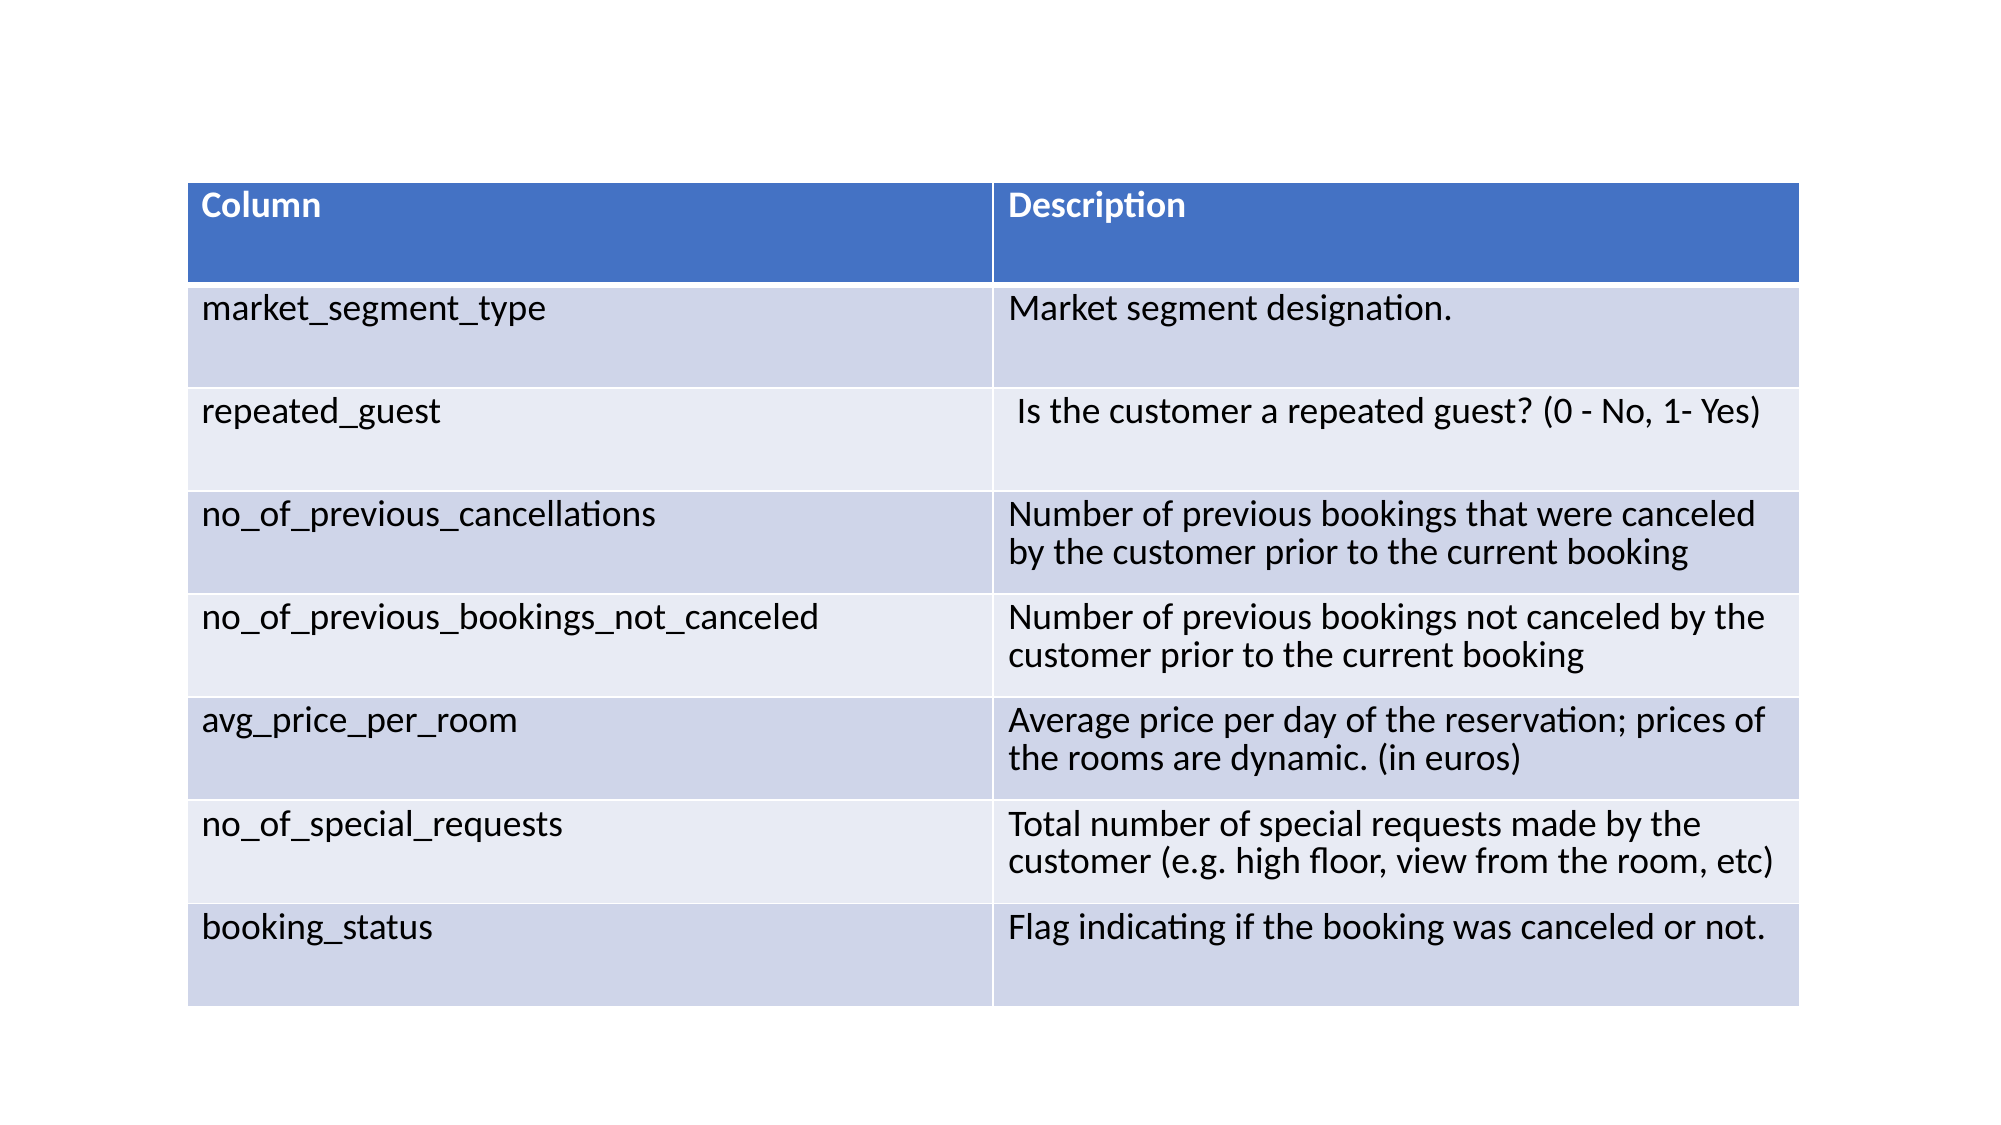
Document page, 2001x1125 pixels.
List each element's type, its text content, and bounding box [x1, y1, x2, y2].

table_cell Number of previous bookings that were canceled by the customer prior to the current booking [994, 492, 1799, 593]
table_cell booking_status [188, 904, 992, 1006]
table_cell no_of_previous_cancellations [188, 492, 992, 593]
table_cell Number of previous bookings not canceled by the customer prior to the current booking [994, 595, 1799, 696]
table_cell Average price per day of the reservation; prices of the rooms are dynamic. (in euros) [994, 698, 1799, 799]
table_cell no_of_special_requests [188, 801, 992, 903]
table_cell market_segment_type [188, 288, 992, 387]
table_cell Is the customer a repeated guest? (0 - No, 1- Yes) [994, 389, 1799, 490]
table_cell repeated_guest [188, 389, 992, 490]
table_header Description [994, 183, 1799, 282]
table_cell no_of_previous_bookings_not_canceled [188, 595, 992, 696]
table_cell Market segment designation. [994, 288, 1799, 387]
table_header Column [188, 183, 992, 282]
table_cell Flag indicating if the booking was canceled or not. [994, 904, 1799, 1006]
table_cell avg_price_per_room [188, 698, 992, 799]
table_cell Total number of special requests made by the customer (e.g. high floor, view from the room, etc) [994, 801, 1799, 903]
